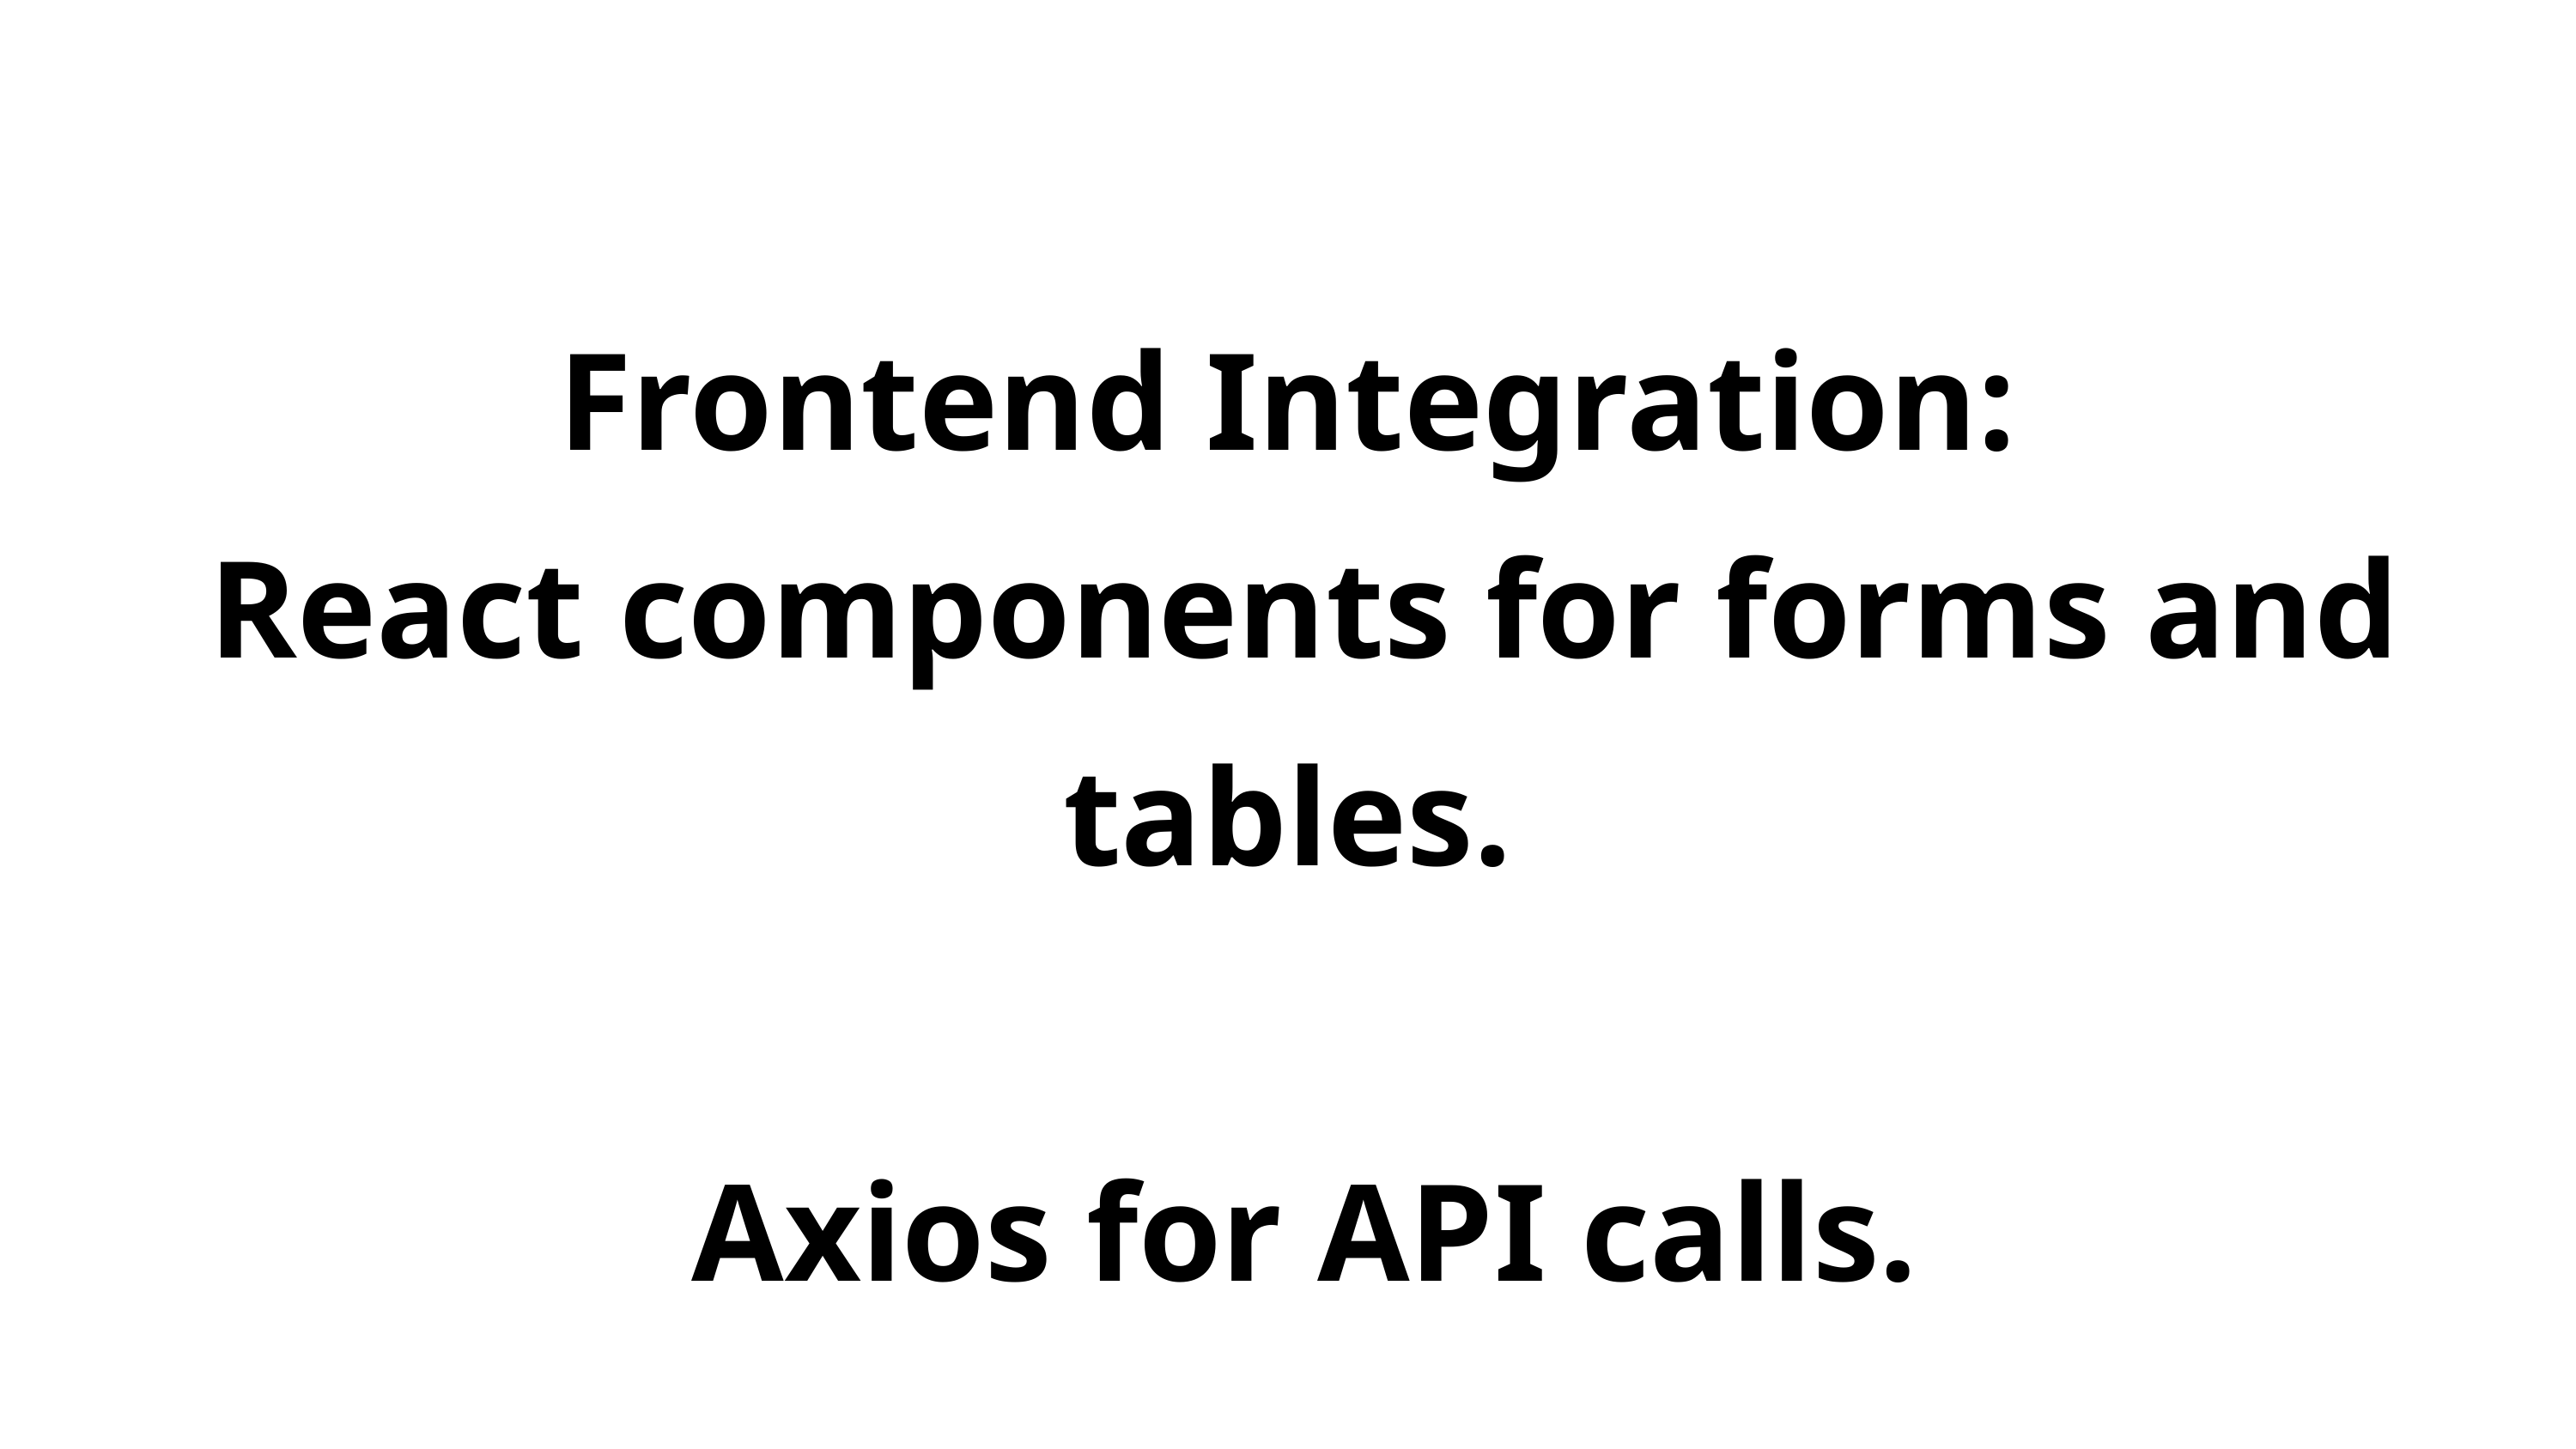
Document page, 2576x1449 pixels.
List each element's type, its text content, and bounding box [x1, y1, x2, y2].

text_box Frontend Integration: React components for forms and tables. Axios for API calls. [0, 269, 2576, 1308]
